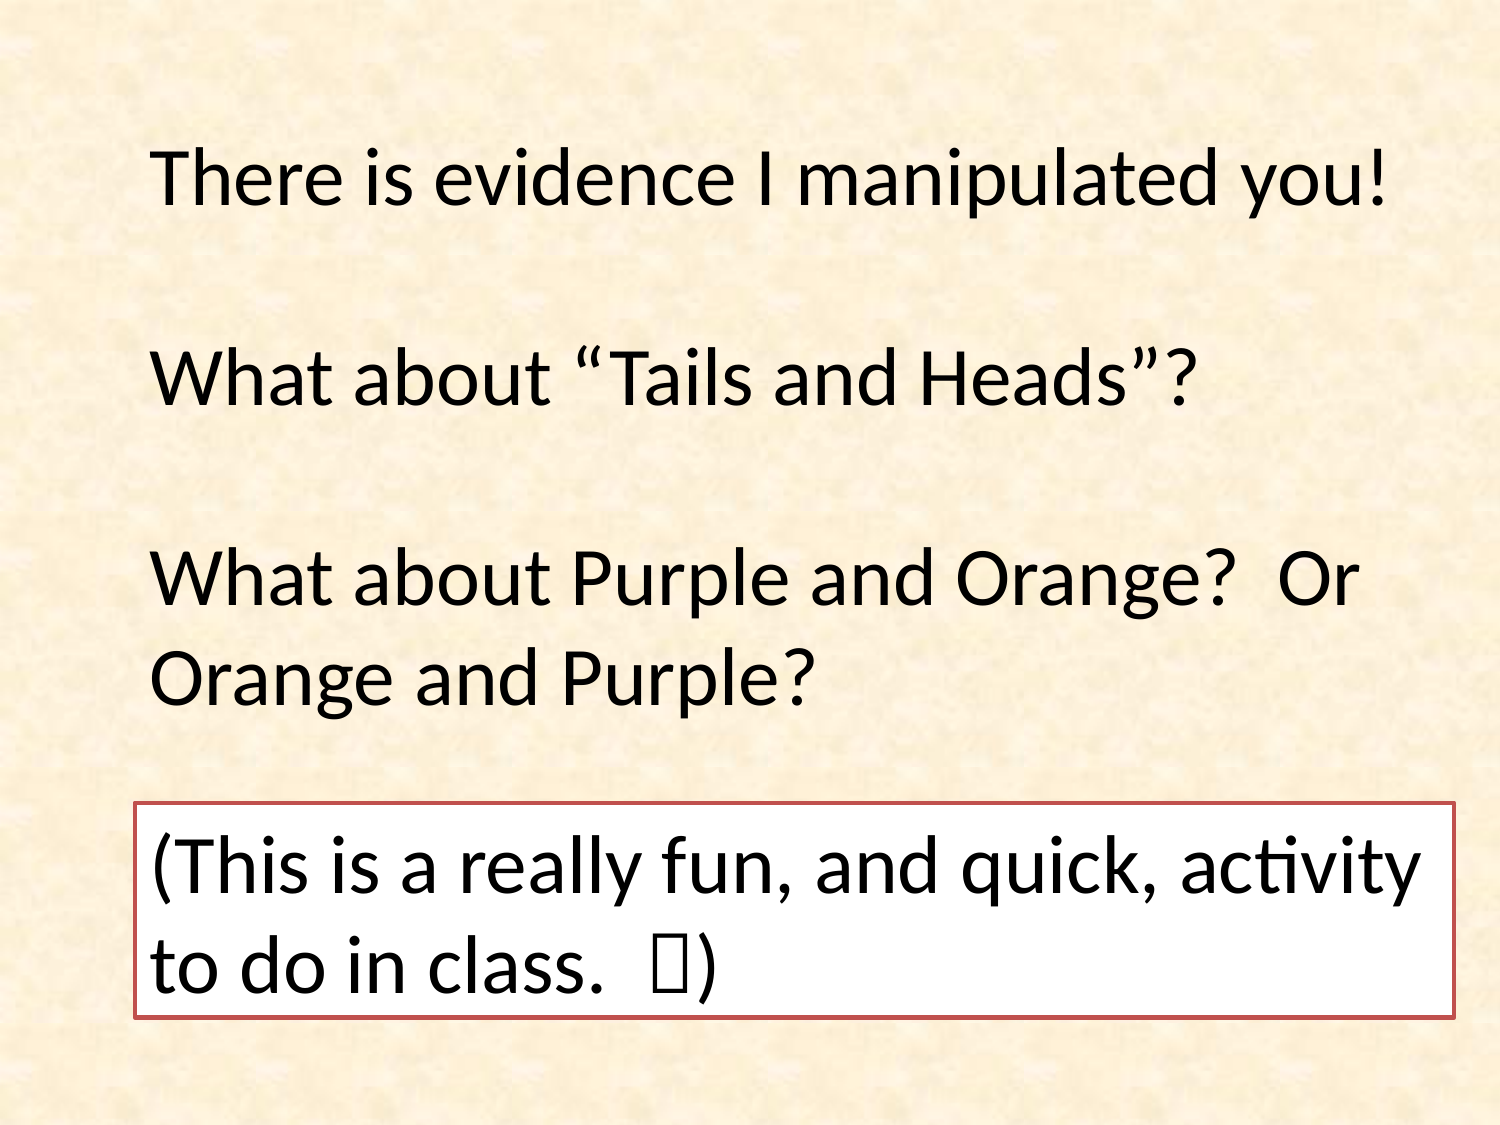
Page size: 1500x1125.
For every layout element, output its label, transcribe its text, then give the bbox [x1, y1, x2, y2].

text_box There is evidence I manipulated you! What about “Tails and Heads”? What about Purple and Orange? Or Orange and Purple? [134, 115, 1455, 730]
picture [0, 0, 1500, 1125]
text_box (This is a really fun, and quick, activity to do in class. ) [133, 801, 1456, 1020]
